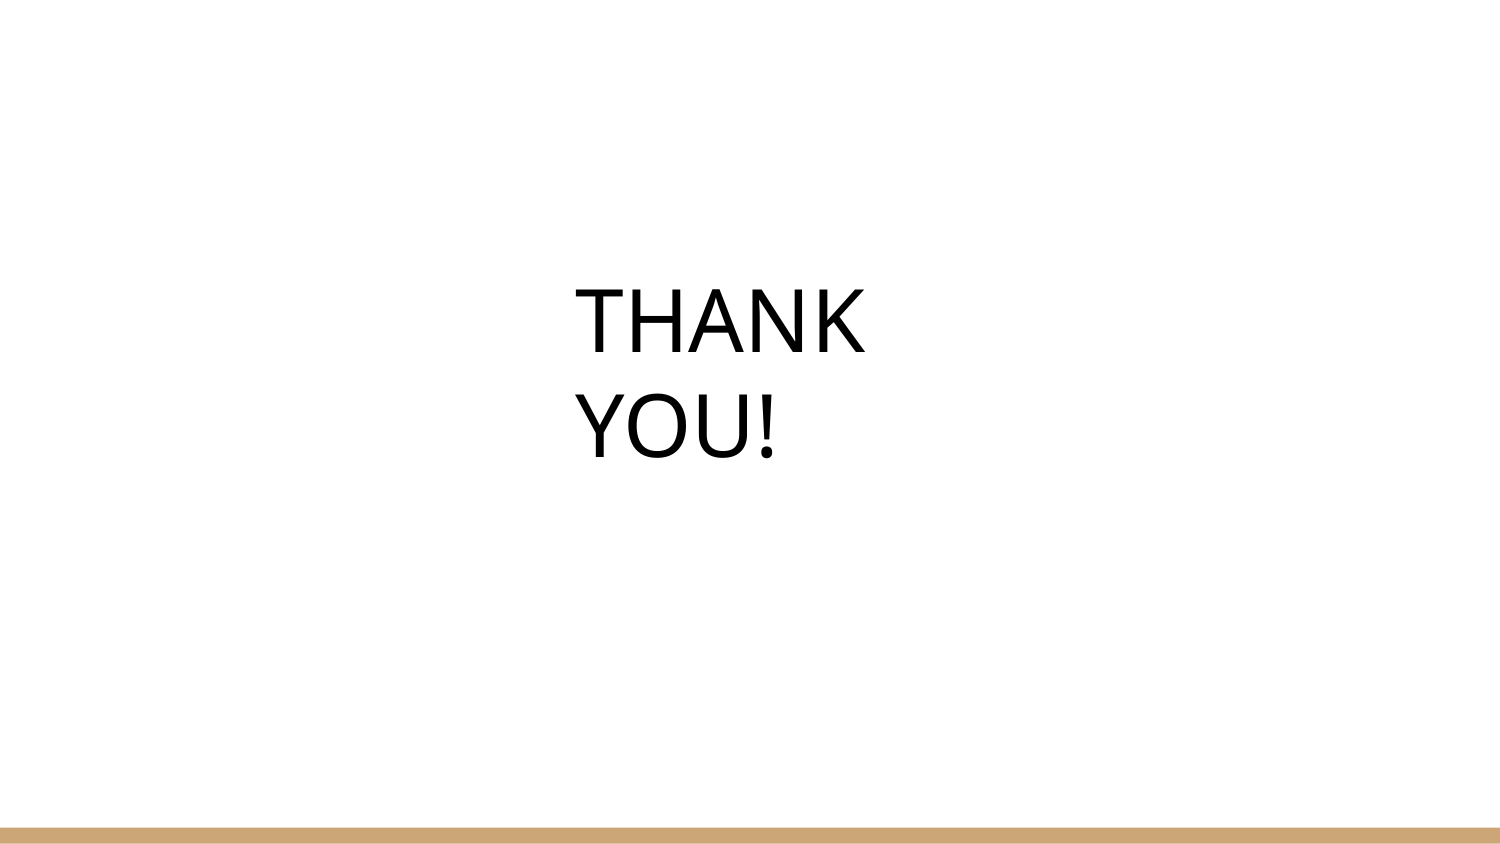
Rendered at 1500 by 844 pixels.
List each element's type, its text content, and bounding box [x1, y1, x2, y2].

title THANK YOU! [560, 353, 940, 490]
